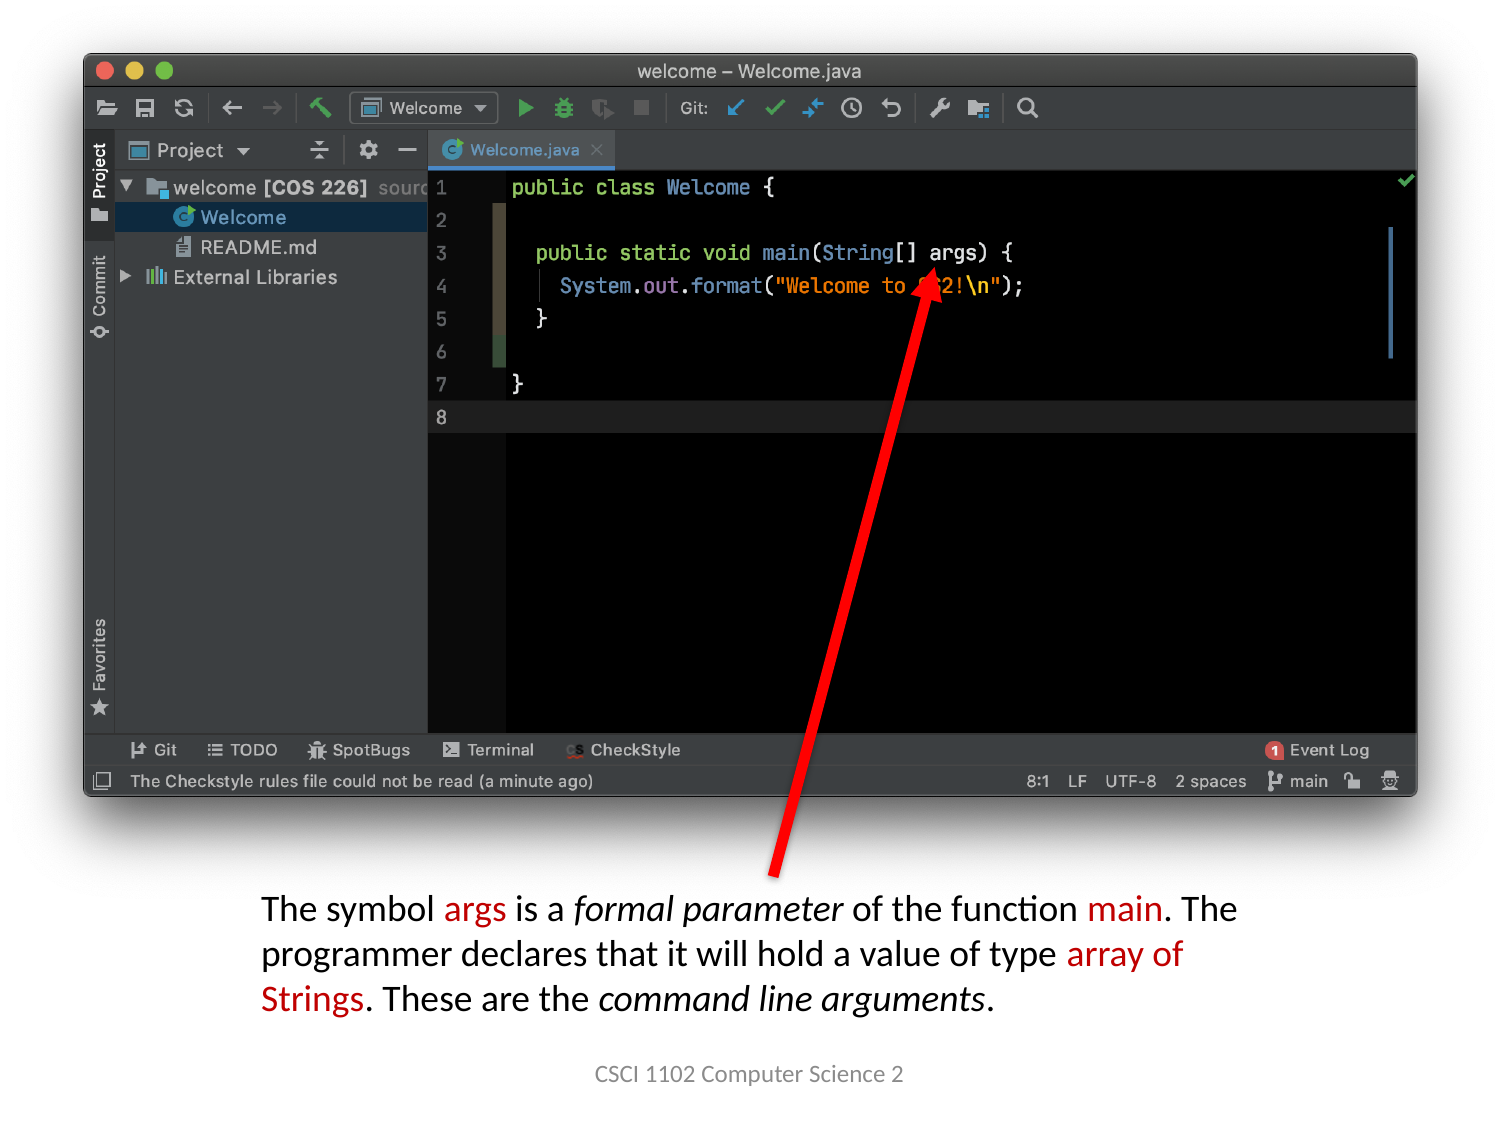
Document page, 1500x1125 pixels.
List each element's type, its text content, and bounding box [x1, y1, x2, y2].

picture [0, 0, 1500, 907]
footer CSCI 1102 Computer Science 2 [512, 1042, 988, 1103]
text_box The symbol args is a formal parameter of the function main. The programmer declares that it will hold a value of type array of Strings. These are the command line arguments. [246, 914, 1254, 1027]
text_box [772, 266, 935, 877]
